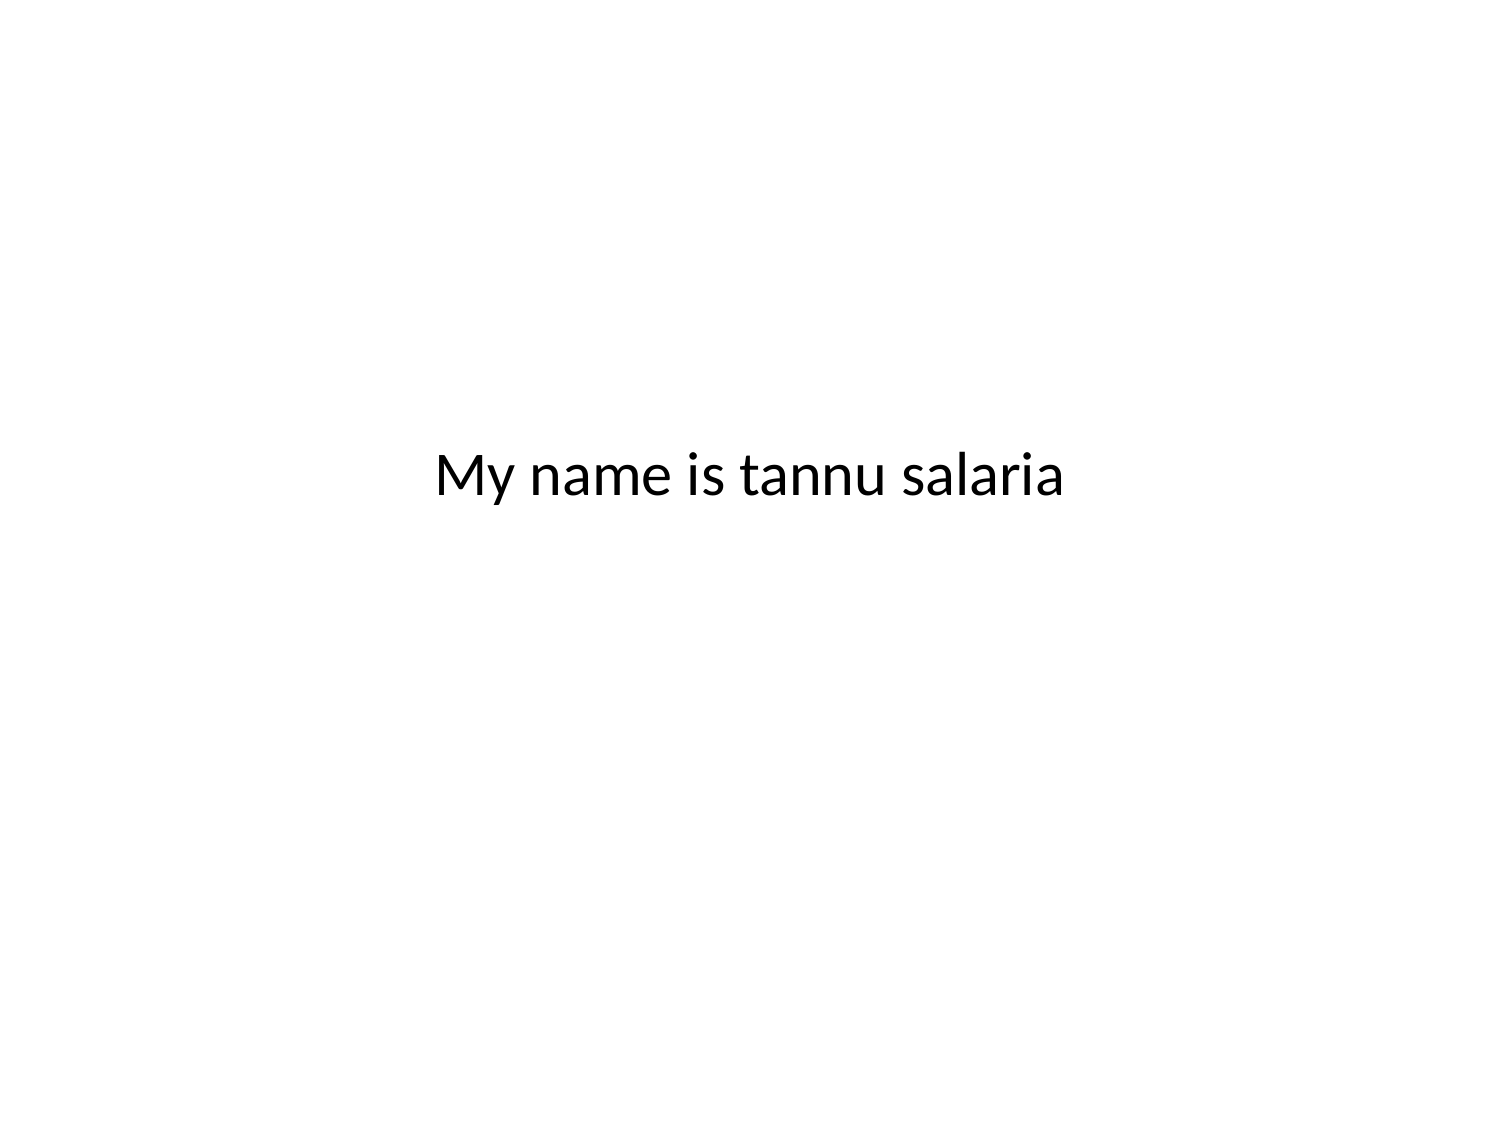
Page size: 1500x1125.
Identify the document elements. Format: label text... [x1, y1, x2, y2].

title My name is tannu salaria [112, 349, 1388, 591]
